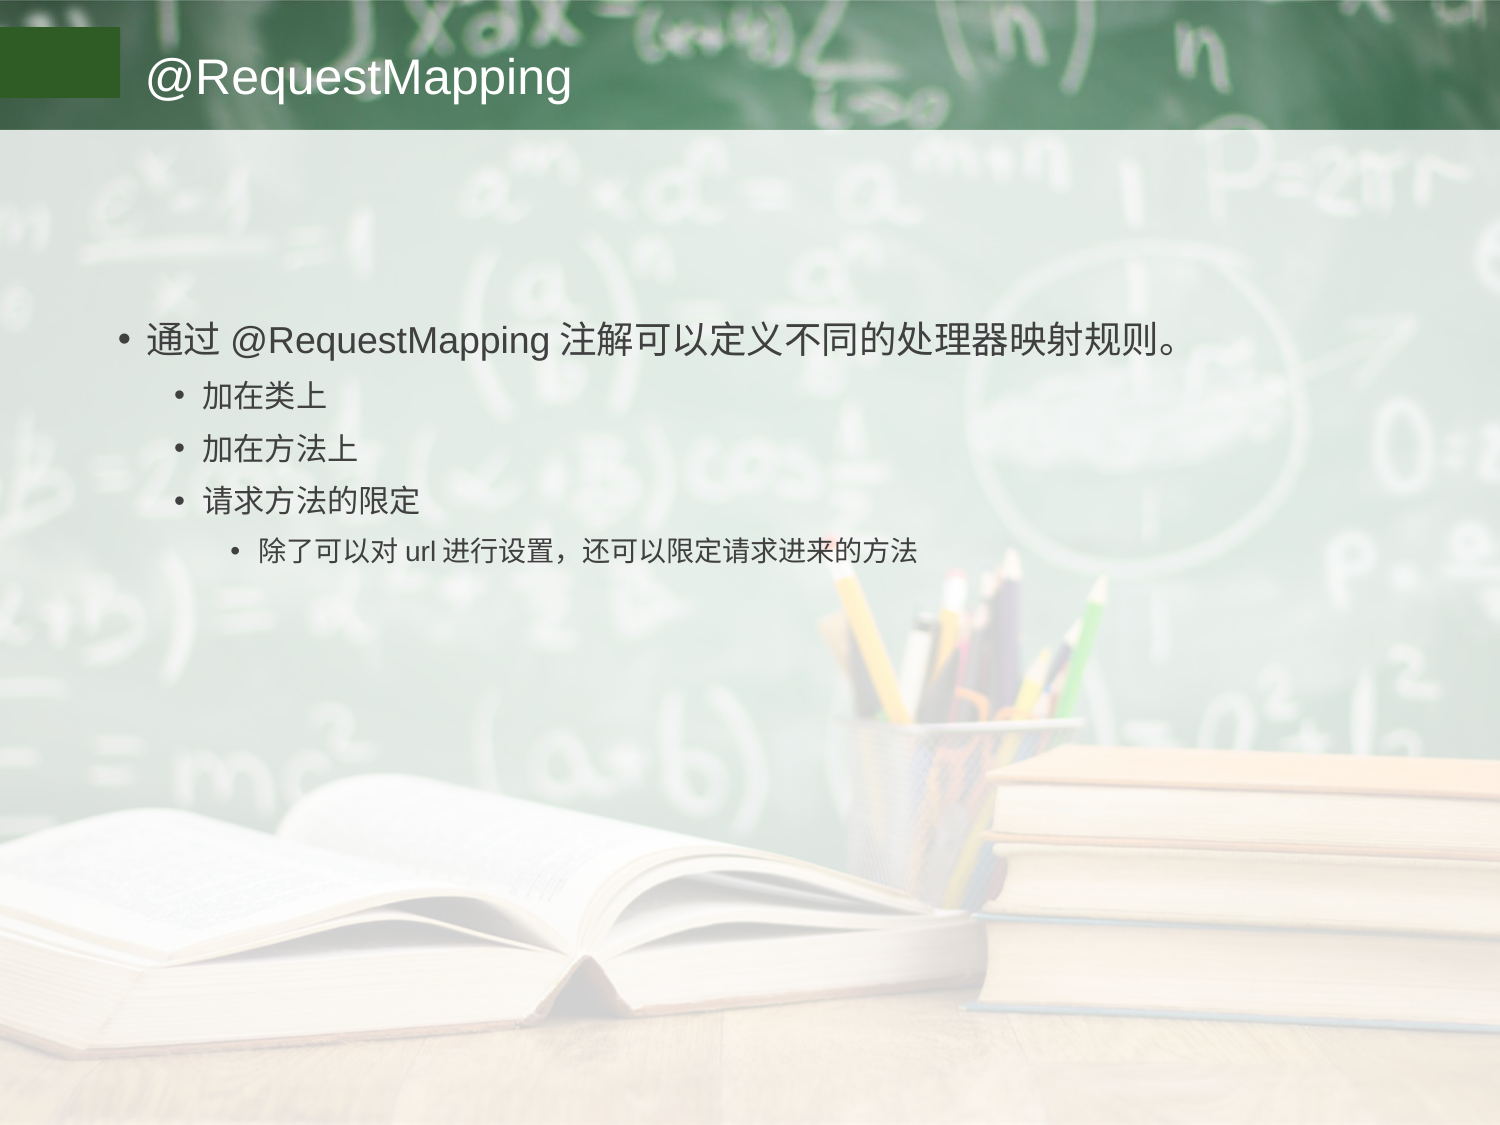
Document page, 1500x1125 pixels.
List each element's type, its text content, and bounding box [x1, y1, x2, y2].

list 通过@RequestMapping注解可以定义不同的处理器映射规则。 加在类上 加在方法上 请求方法的限定 除了可以对url进行设置，还可以限定请求进来的方法 [103, 299, 1397, 1014]
title @RequestMapping [129, 12, 1397, 125]
picture [0, 0, 1500, 129]
